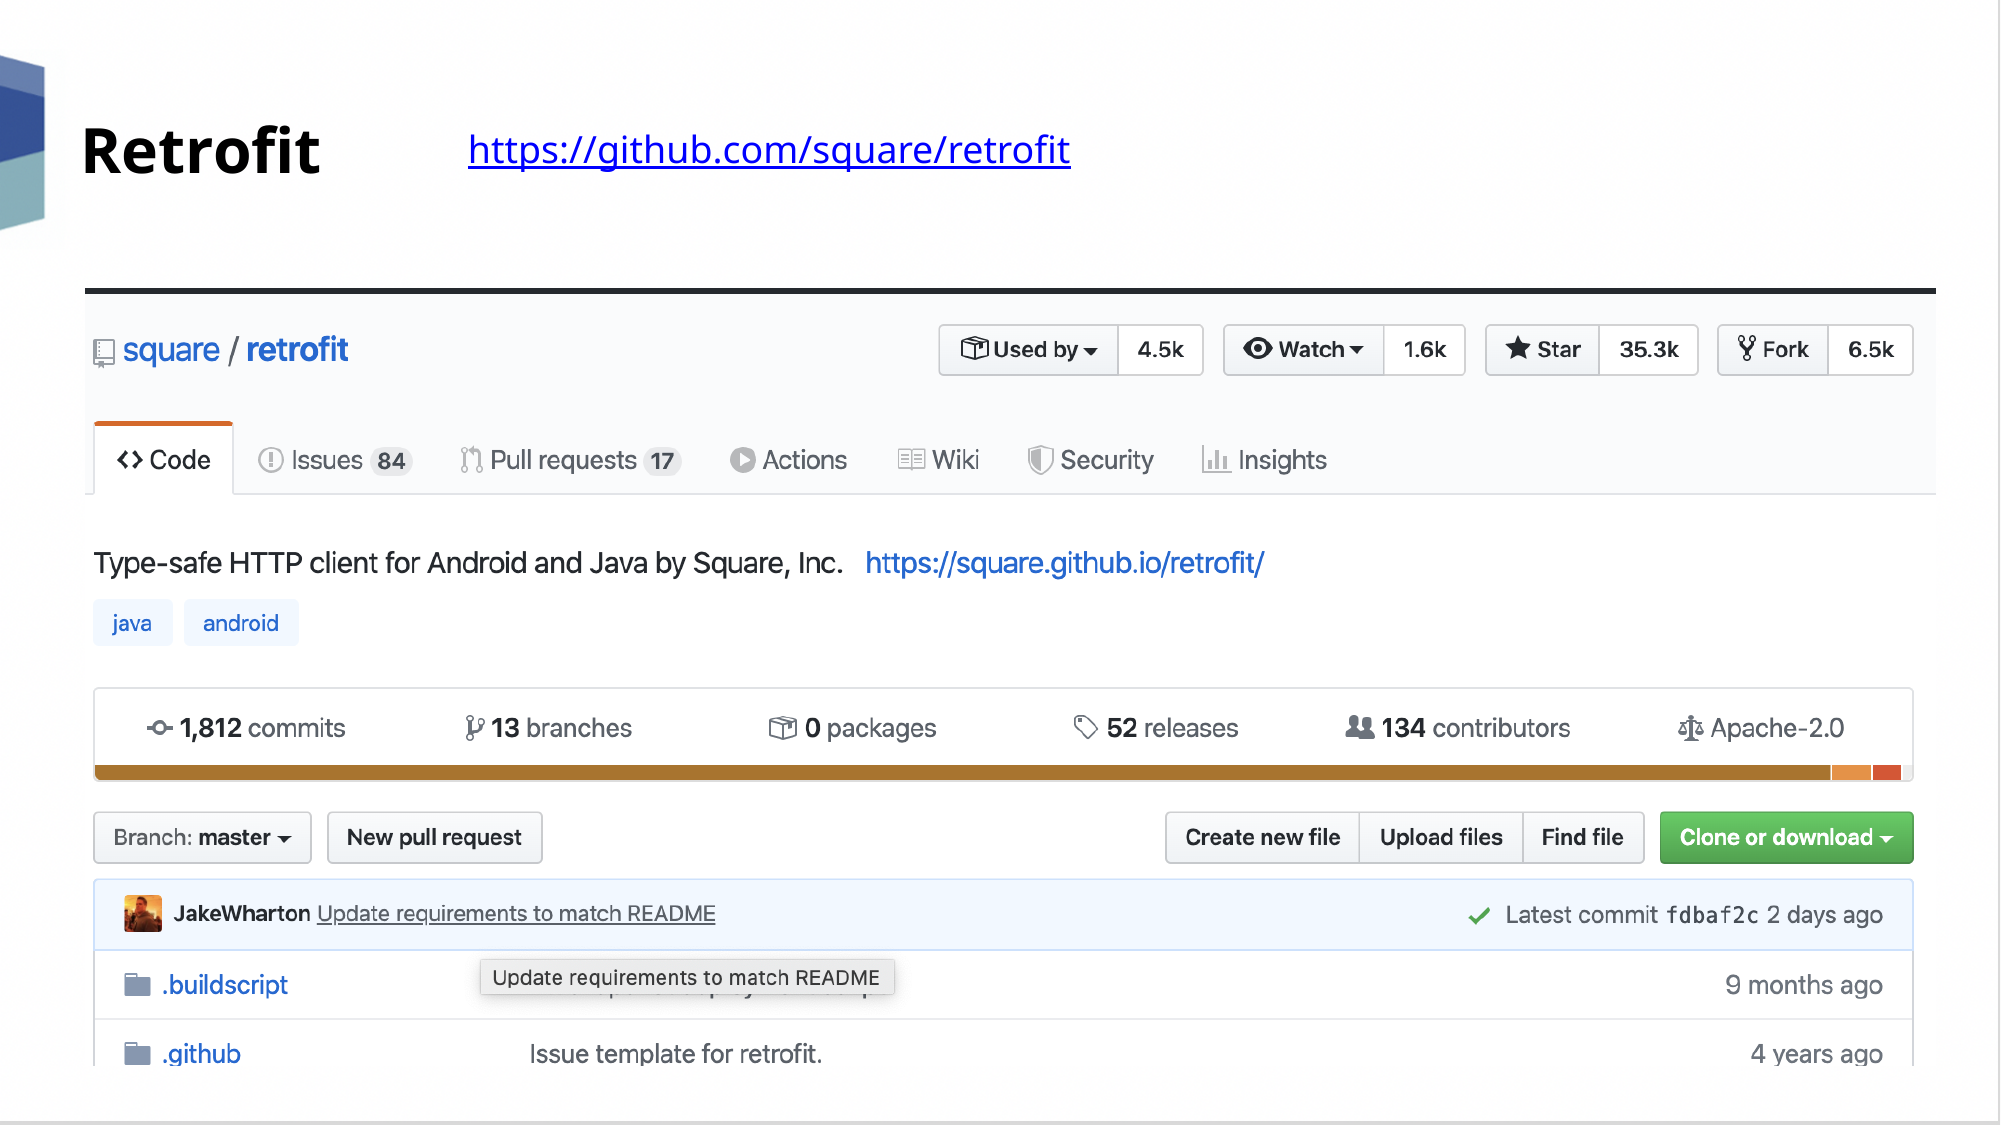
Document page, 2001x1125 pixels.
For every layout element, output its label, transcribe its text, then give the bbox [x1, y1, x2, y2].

text_box Retrofit [76, 106, 327, 191]
text_box https://github.com/square/retrofit [460, 118, 1079, 184]
picture [0, 0, 2001, 1125]
